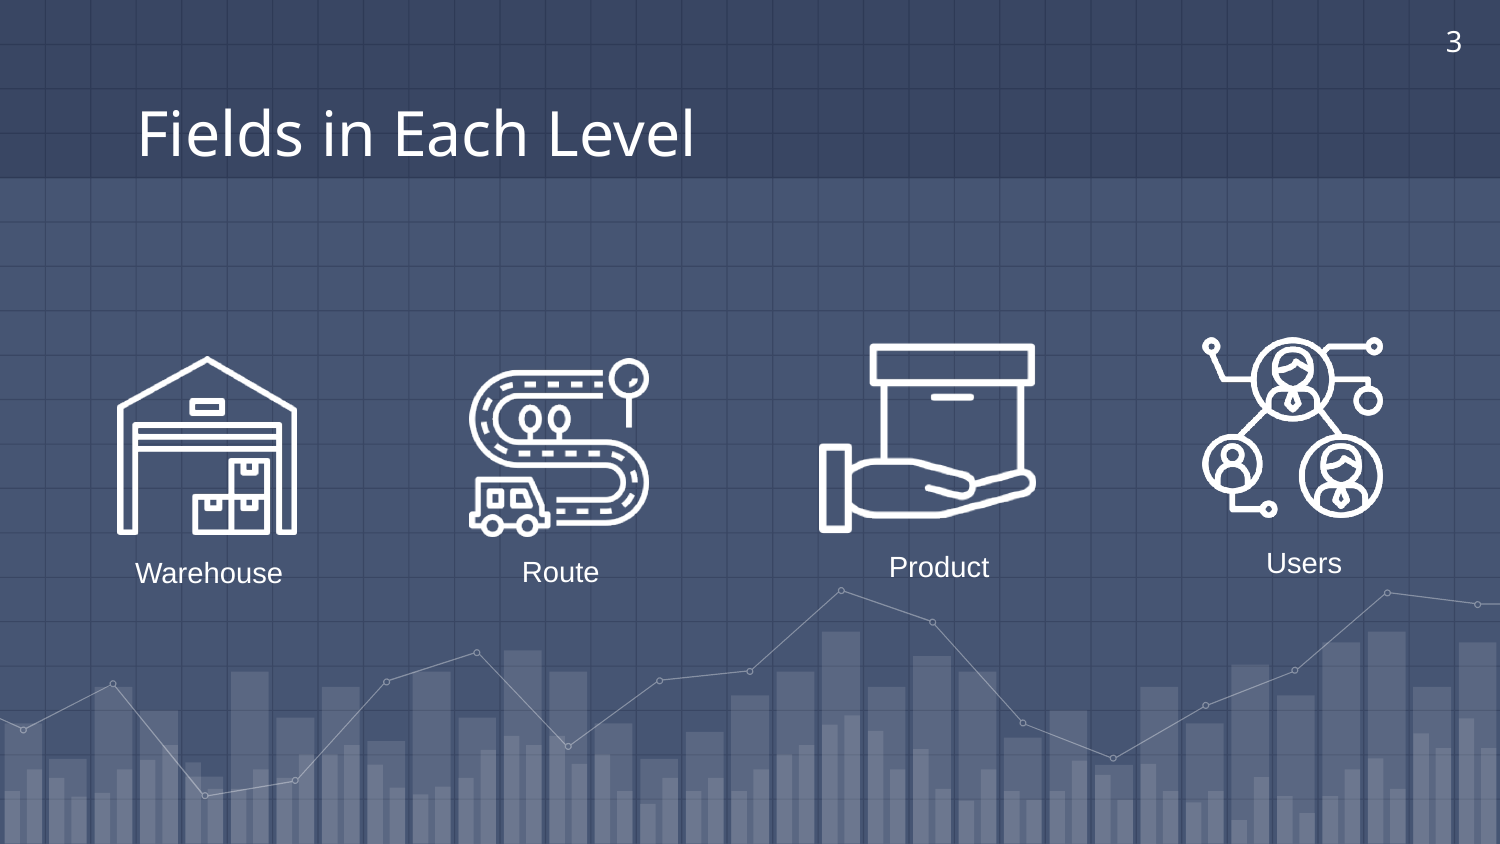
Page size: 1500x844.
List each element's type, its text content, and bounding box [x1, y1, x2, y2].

title Fields in Each Level [121, 42, 1383, 184]
picture [1202, 337, 1383, 518]
slide_number 3 [1408, 0, 1500, 88]
text_box Product [794, 540, 1084, 591]
text_box Warehouse [64, 546, 354, 597]
picture [469, 358, 649, 538]
picture [819, 330, 1036, 547]
text_box Users [1159, 536, 1449, 587]
picture [117, 356, 297, 535]
text_box Route [416, 546, 706, 596]
